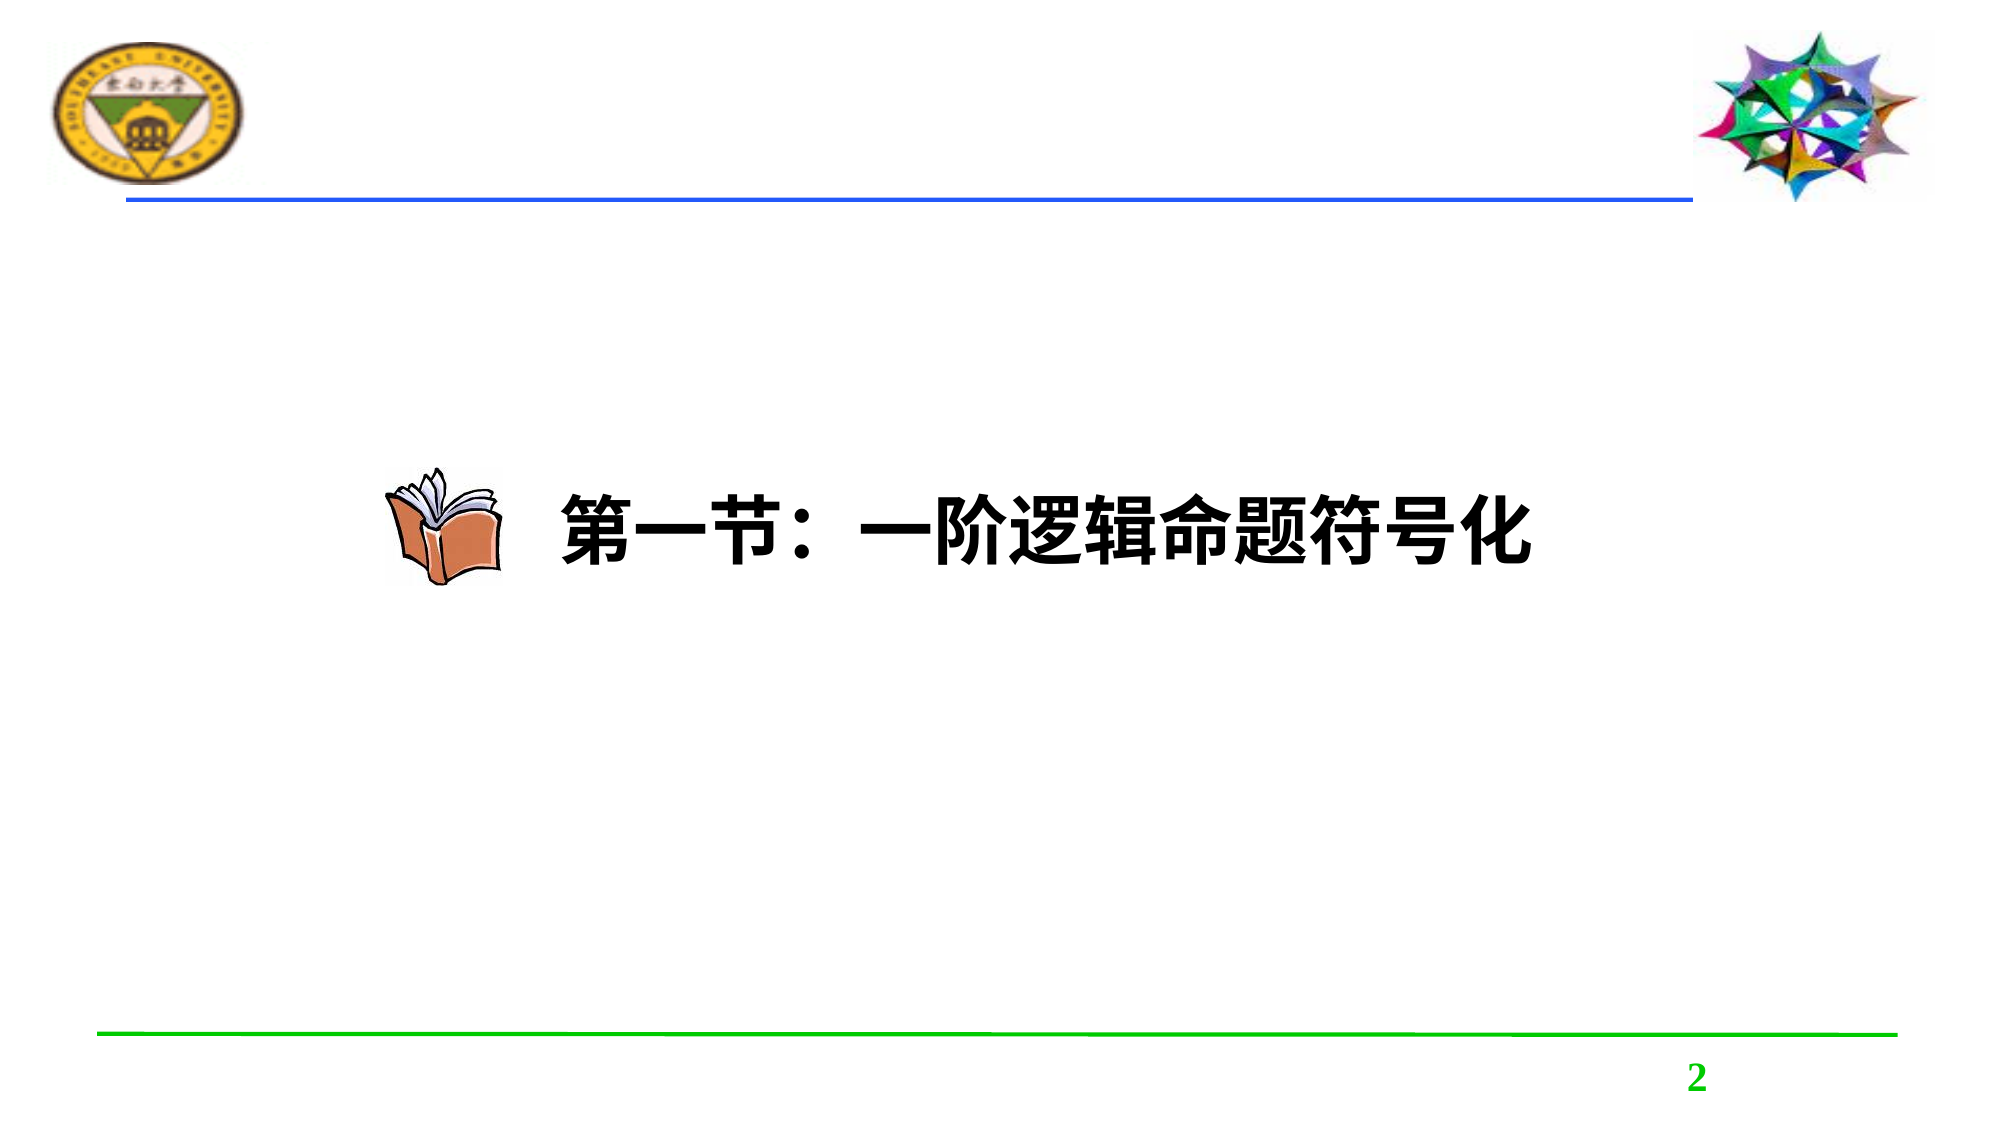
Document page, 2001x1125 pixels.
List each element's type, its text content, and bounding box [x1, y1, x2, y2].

picture [1693, 30, 1935, 202]
picture [39, 42, 276, 185]
picture [385, 467, 504, 587]
list 第一节：一阶逻辑命题符号化 [396, 390, 1673, 1125]
